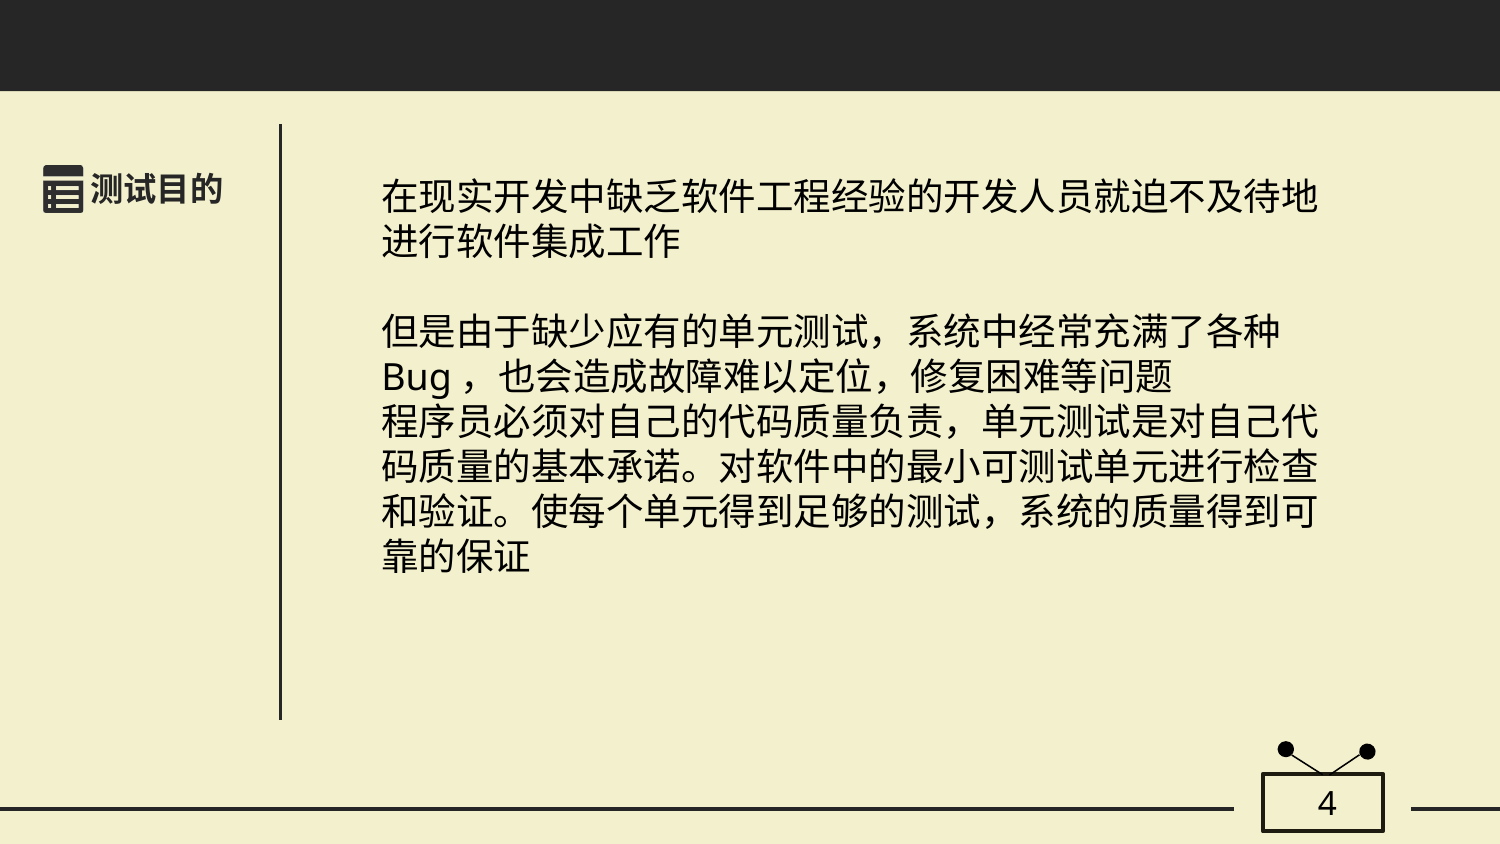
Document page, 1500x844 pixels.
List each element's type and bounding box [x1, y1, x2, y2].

text_box [1262, 740, 1383, 832]
text_box [0, 0, 1500, 810]
picture [39, 165, 88, 213]
